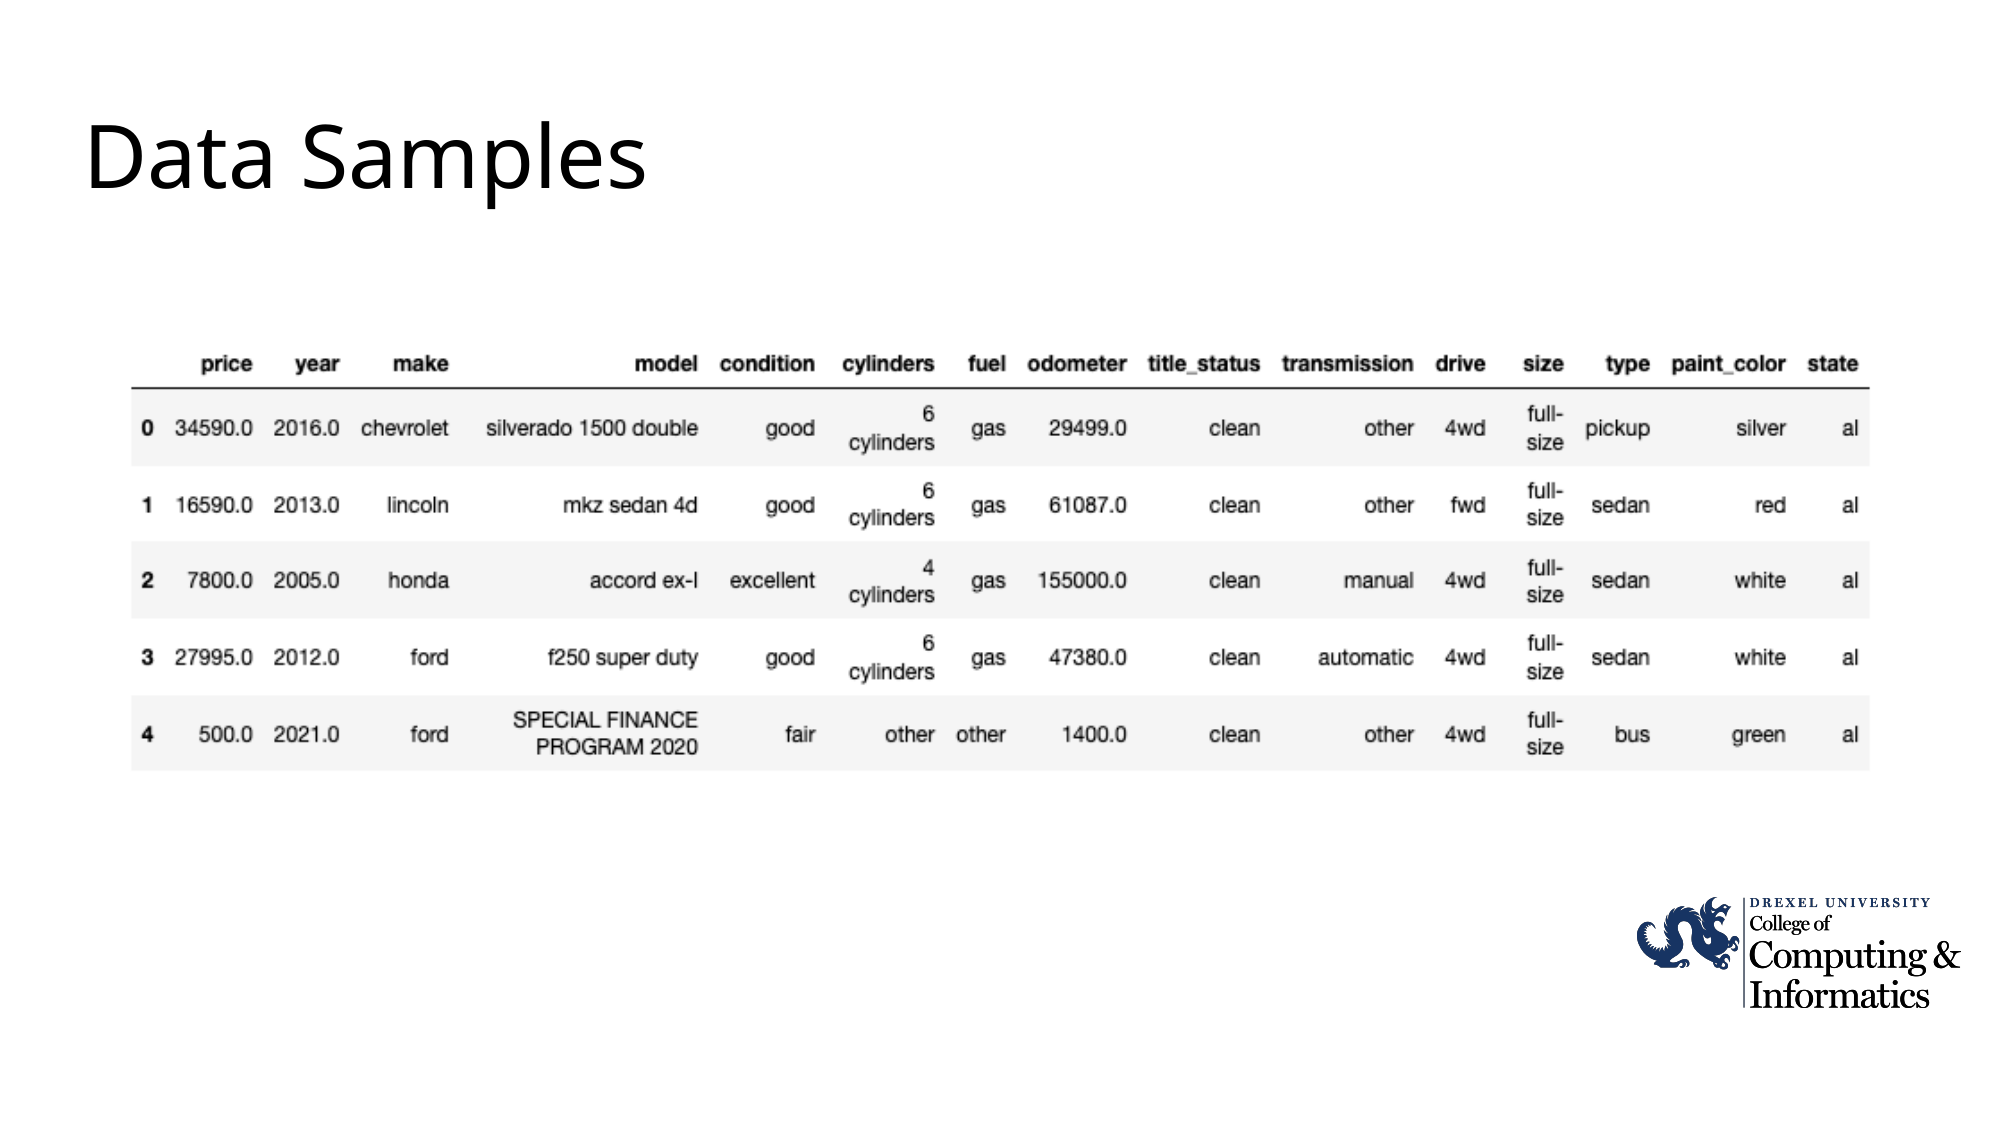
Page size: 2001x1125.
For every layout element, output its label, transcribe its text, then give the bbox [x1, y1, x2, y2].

picture [121, 307, 1879, 780]
picture [1637, 897, 1961, 1008]
title Data Samples [68, 97, 1932, 223]
